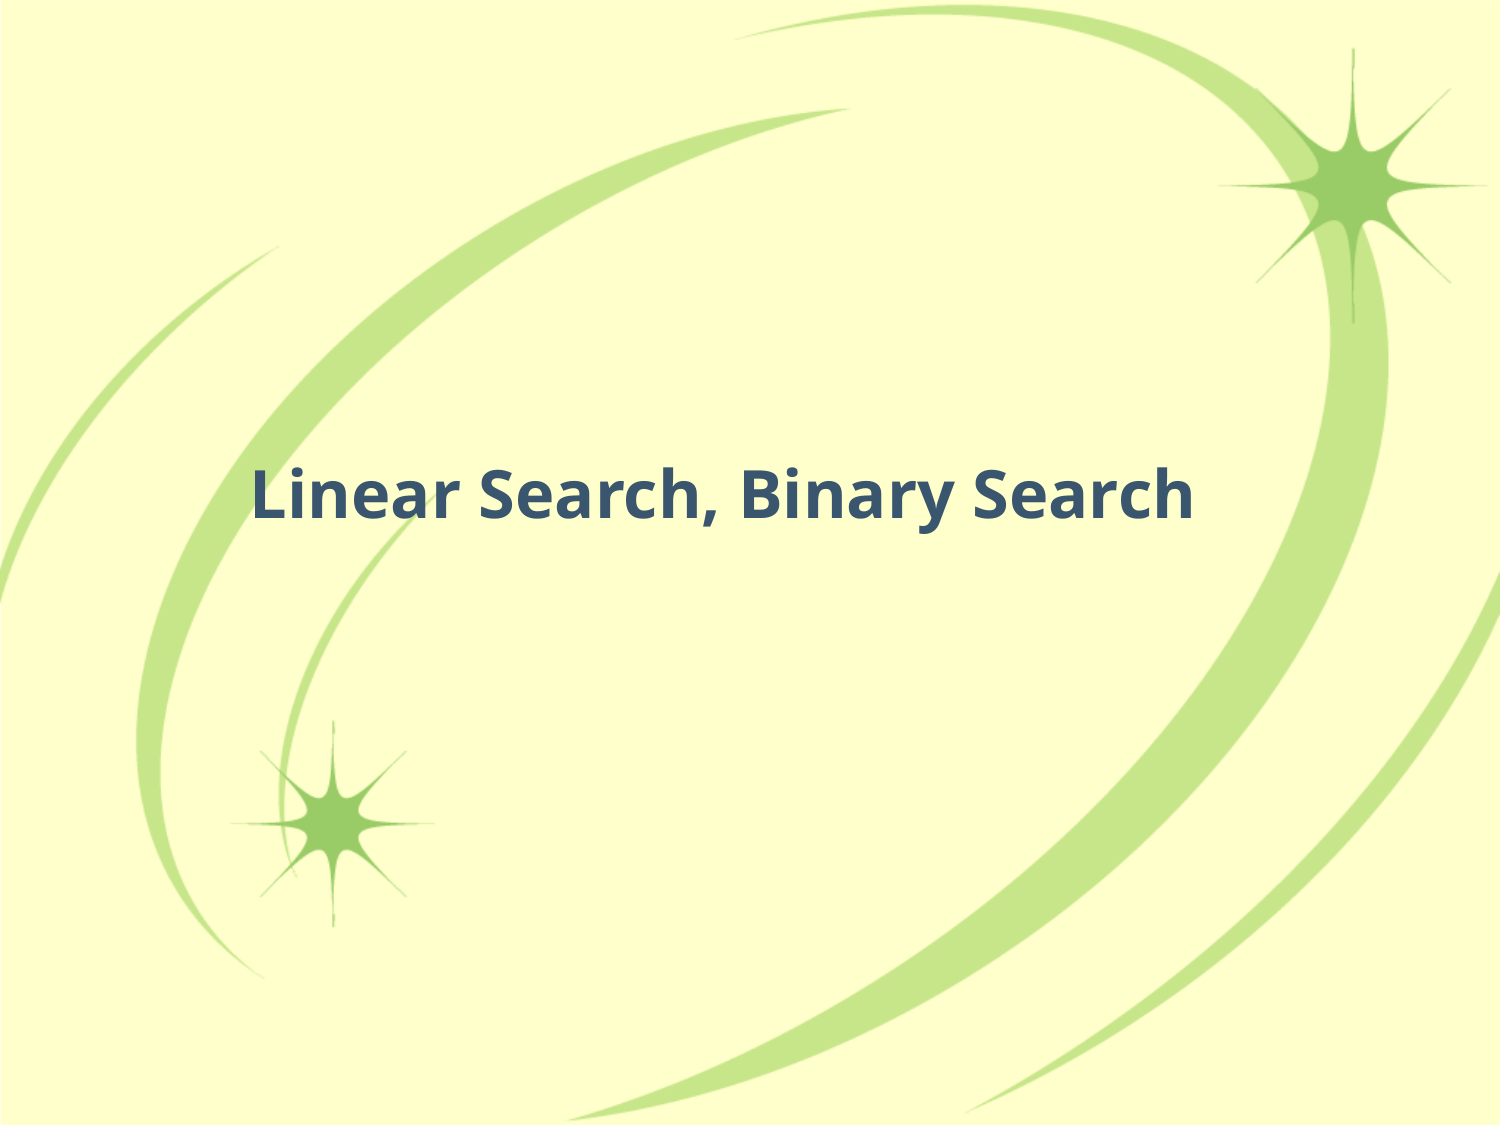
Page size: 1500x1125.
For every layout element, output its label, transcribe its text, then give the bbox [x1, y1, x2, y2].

title Linear Search, Binary Search [88, 361, 1376, 622]
picture [0, 0, 1500, 1125]
